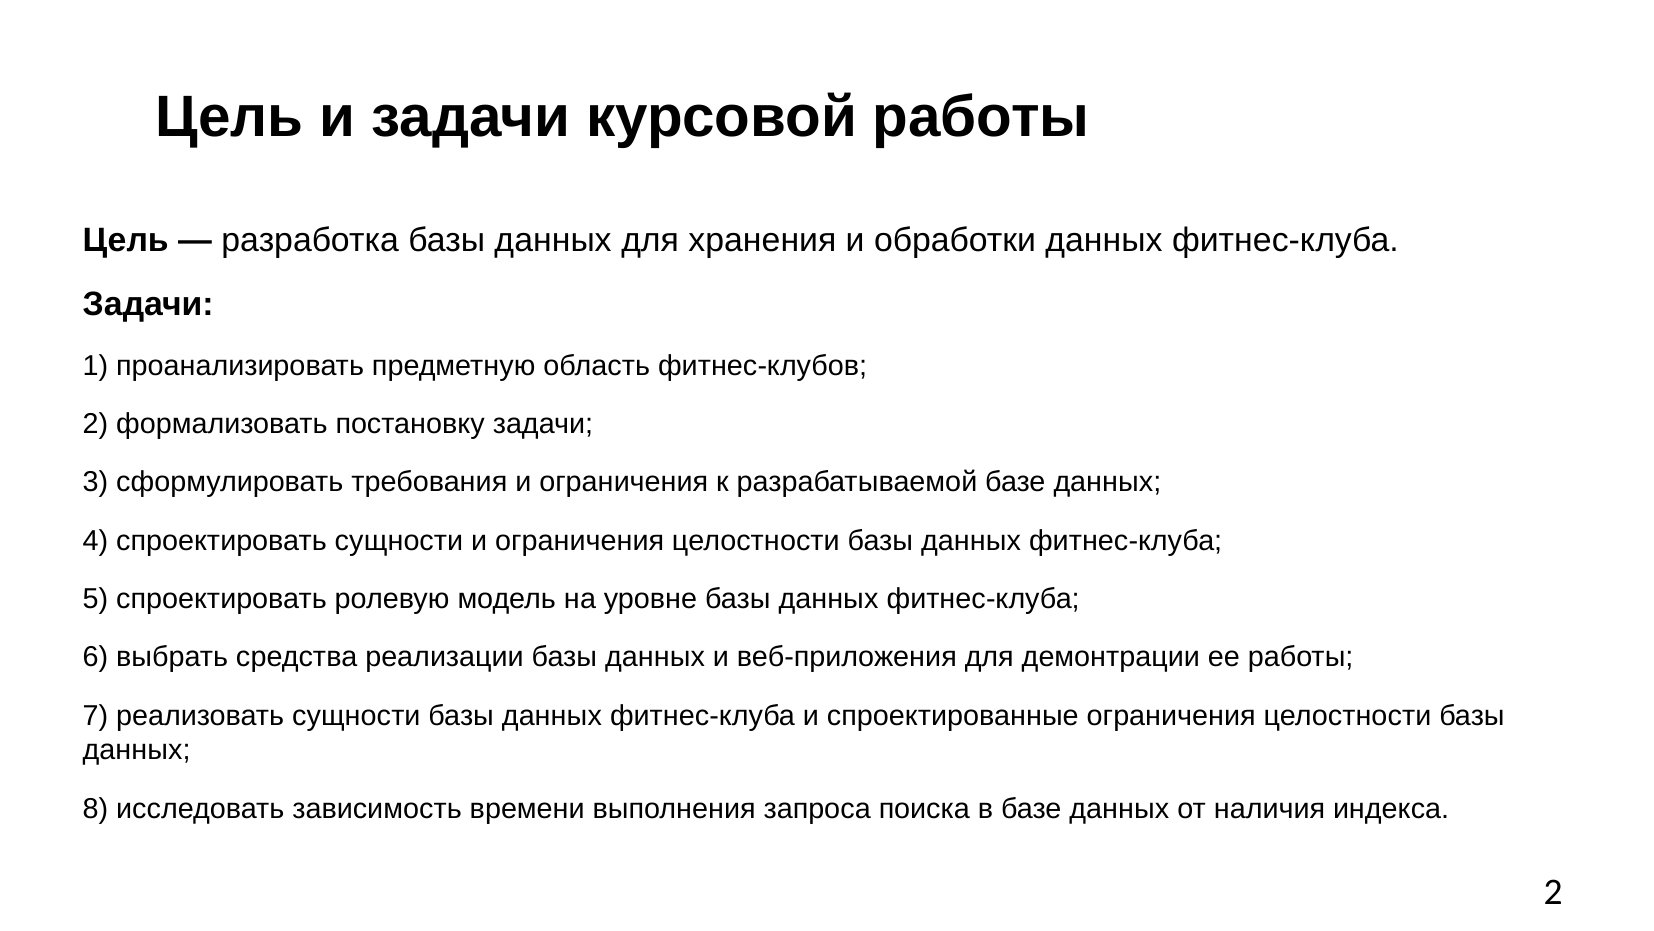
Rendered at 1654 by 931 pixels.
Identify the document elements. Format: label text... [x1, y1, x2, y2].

title Цель и задачи курсовой работы [0, 35, 1367, 192]
text_box 2 [1528, 859, 1654, 919]
list Цель — разработка базы данных для хранения и обработки данных фитнес-клуба. Задачи: 1) проанализировать предметную область фитнес-клубов; 2) формализовать постановку задачи; 3) сформулировать требования и ограничения к разрабатываемой базе данных; 4) спроектировать сущности и ограничения целостности базы данных фитнес-клуба; 5) спроектировать ролевую модель на уровне базы данных фитнес-клуба; 6) выбрать средства реализации базы данных и веб-приложения для демонтрации ее работы; 7) реализовать сущности базы данных фитнес-клуба и спроектированные ограничения целостности базы данных; 8) исследовать зависимость времени выполнения запроса поиска в базе данных от наличия индекса. [82, 217, 1571, 827]
